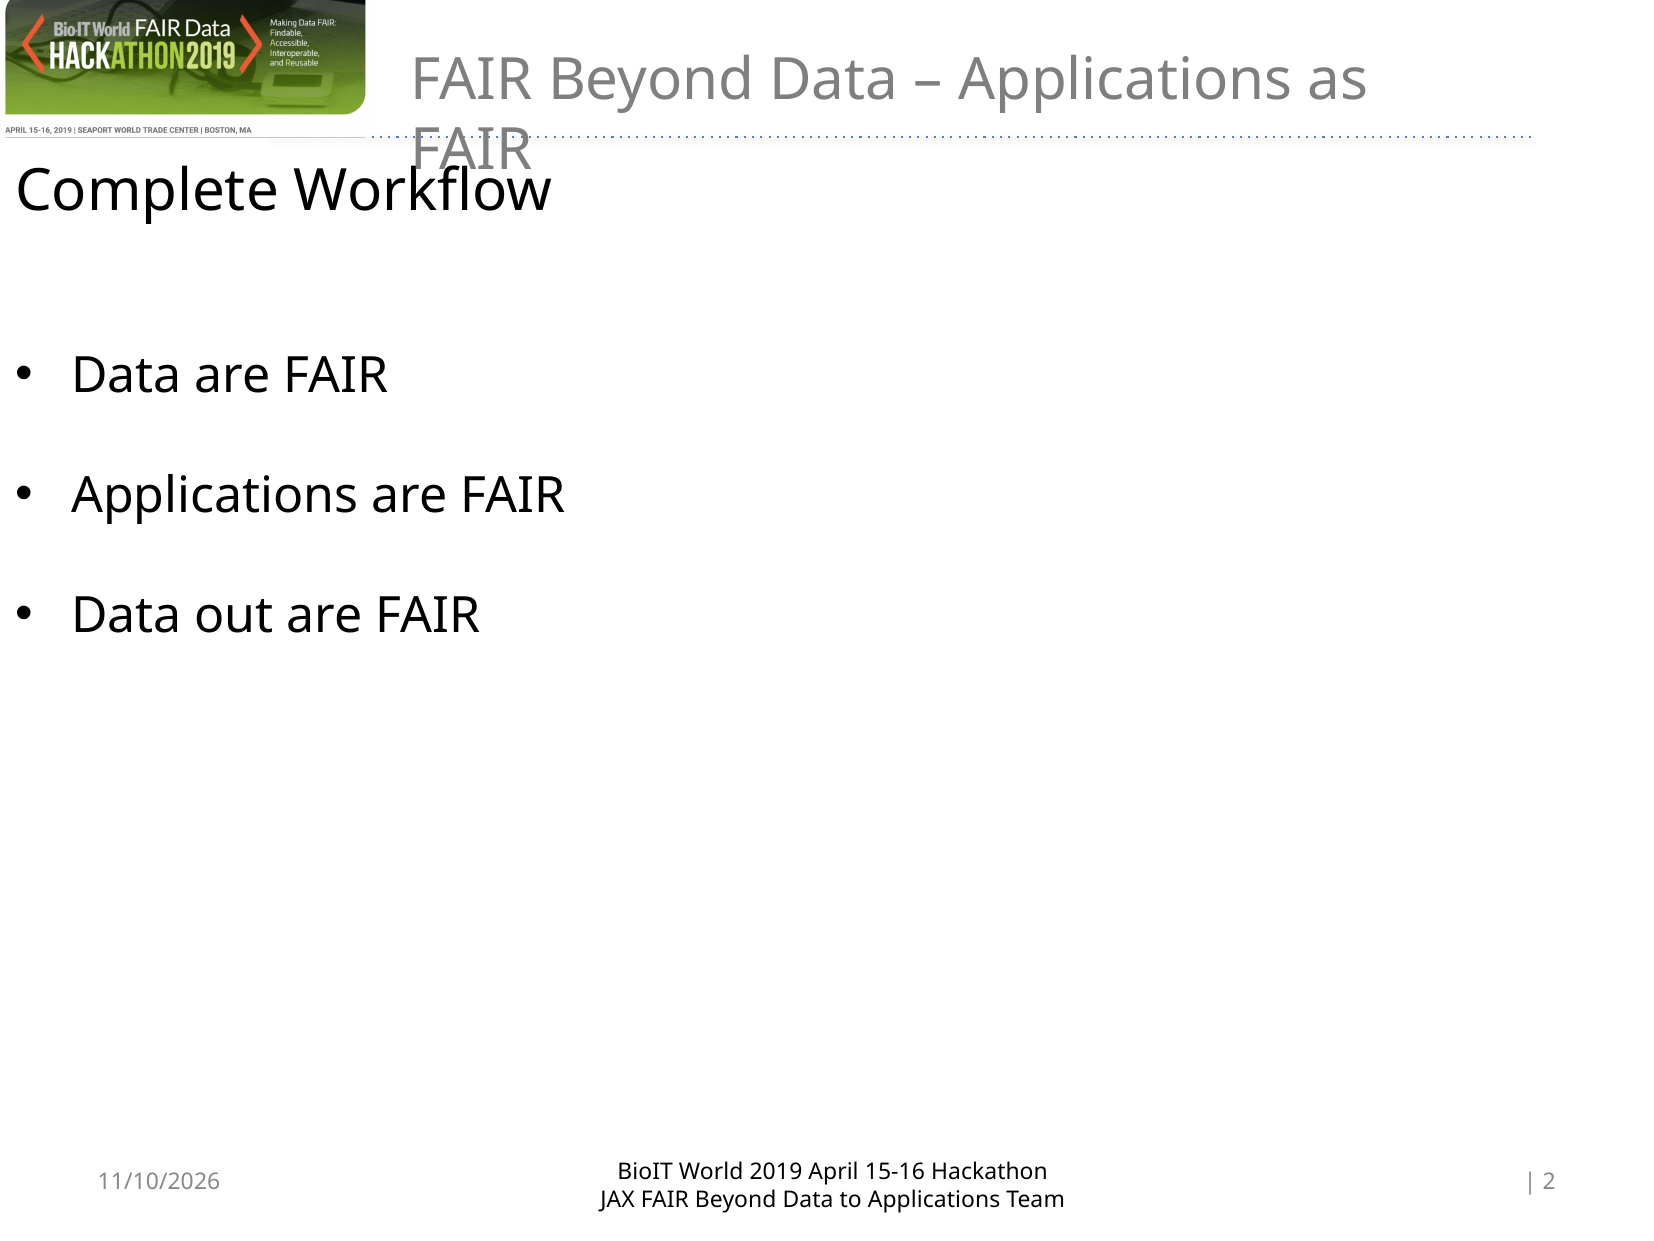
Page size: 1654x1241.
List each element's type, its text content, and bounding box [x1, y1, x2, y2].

picture [0, 0, 371, 138]
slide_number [82, 1149, 469, 1216]
slide_number | 2 [1185, 1149, 1571, 1216]
text_box Complete Workflow Data are FAIR Applications are FAIR Data out are FAIR [0, 144, 1654, 1093]
text_box FAIR Beyond Data – Applications as FAIR [395, 33, 1516, 120]
